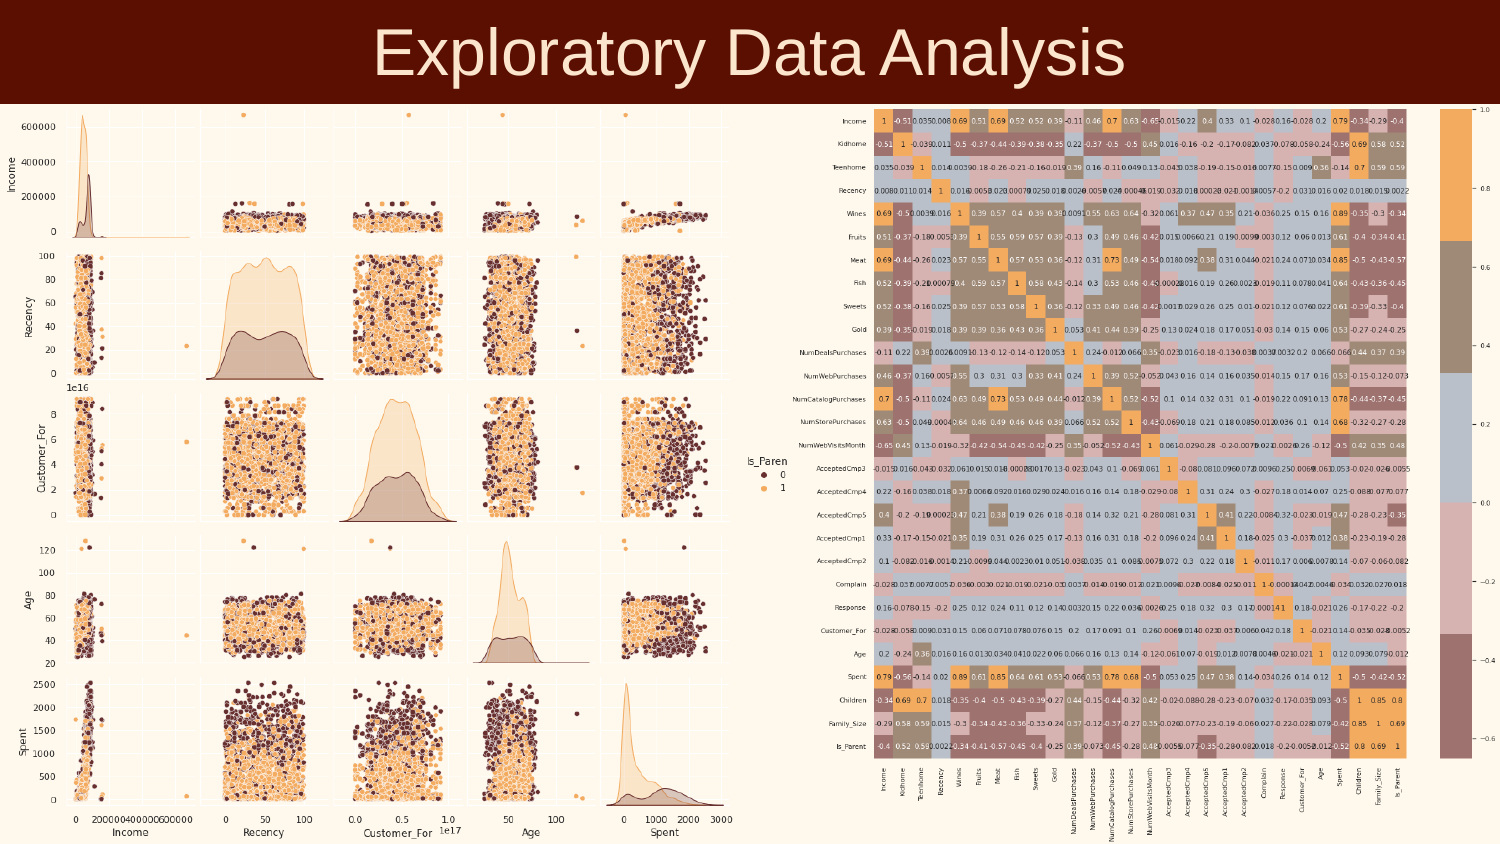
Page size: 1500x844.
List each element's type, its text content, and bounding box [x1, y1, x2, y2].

title Exploratory Data Analysis [0, 0, 1500, 103]
picture [0, 103, 1500, 844]
